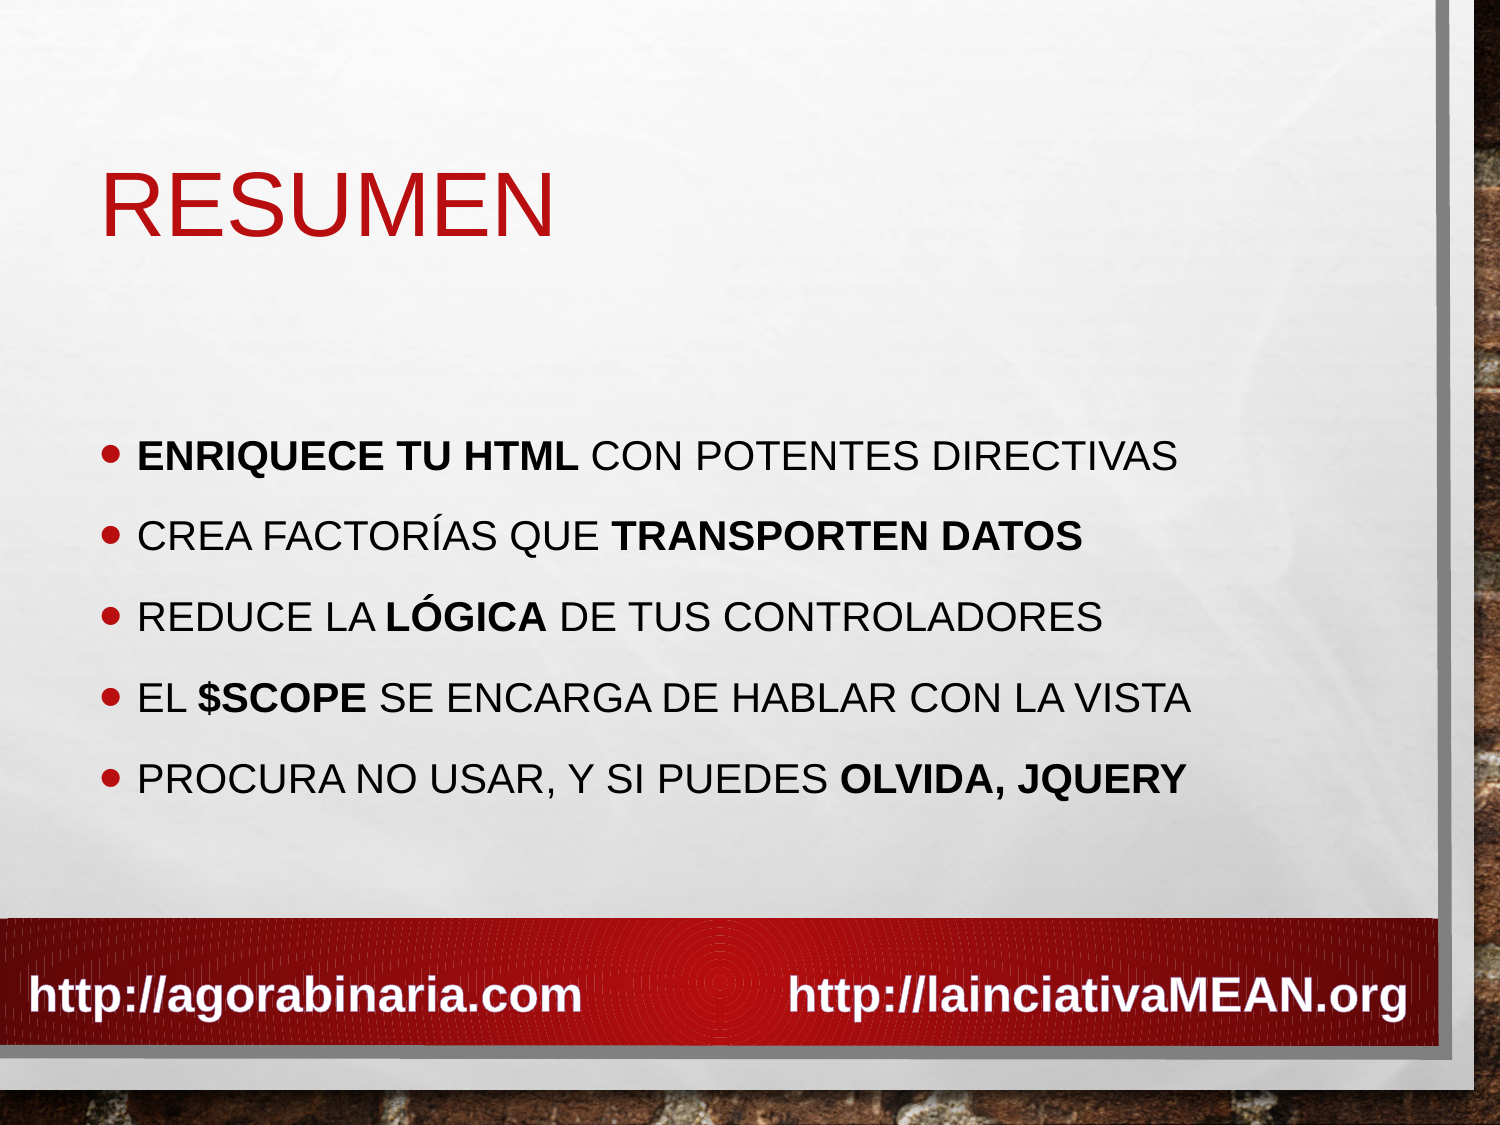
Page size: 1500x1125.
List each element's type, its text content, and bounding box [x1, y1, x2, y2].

list Enriquece tu html con potentes directivas Crea factorías que transporten datos Reduce la lógica de tus controladores El $scope se encarga de hablar con la vista Procura no usar, y si puedes olvida, jquery [84, 338, 1364, 882]
picture [0, 0, 1500, 1125]
title Resumen [84, 112, 1364, 302]
